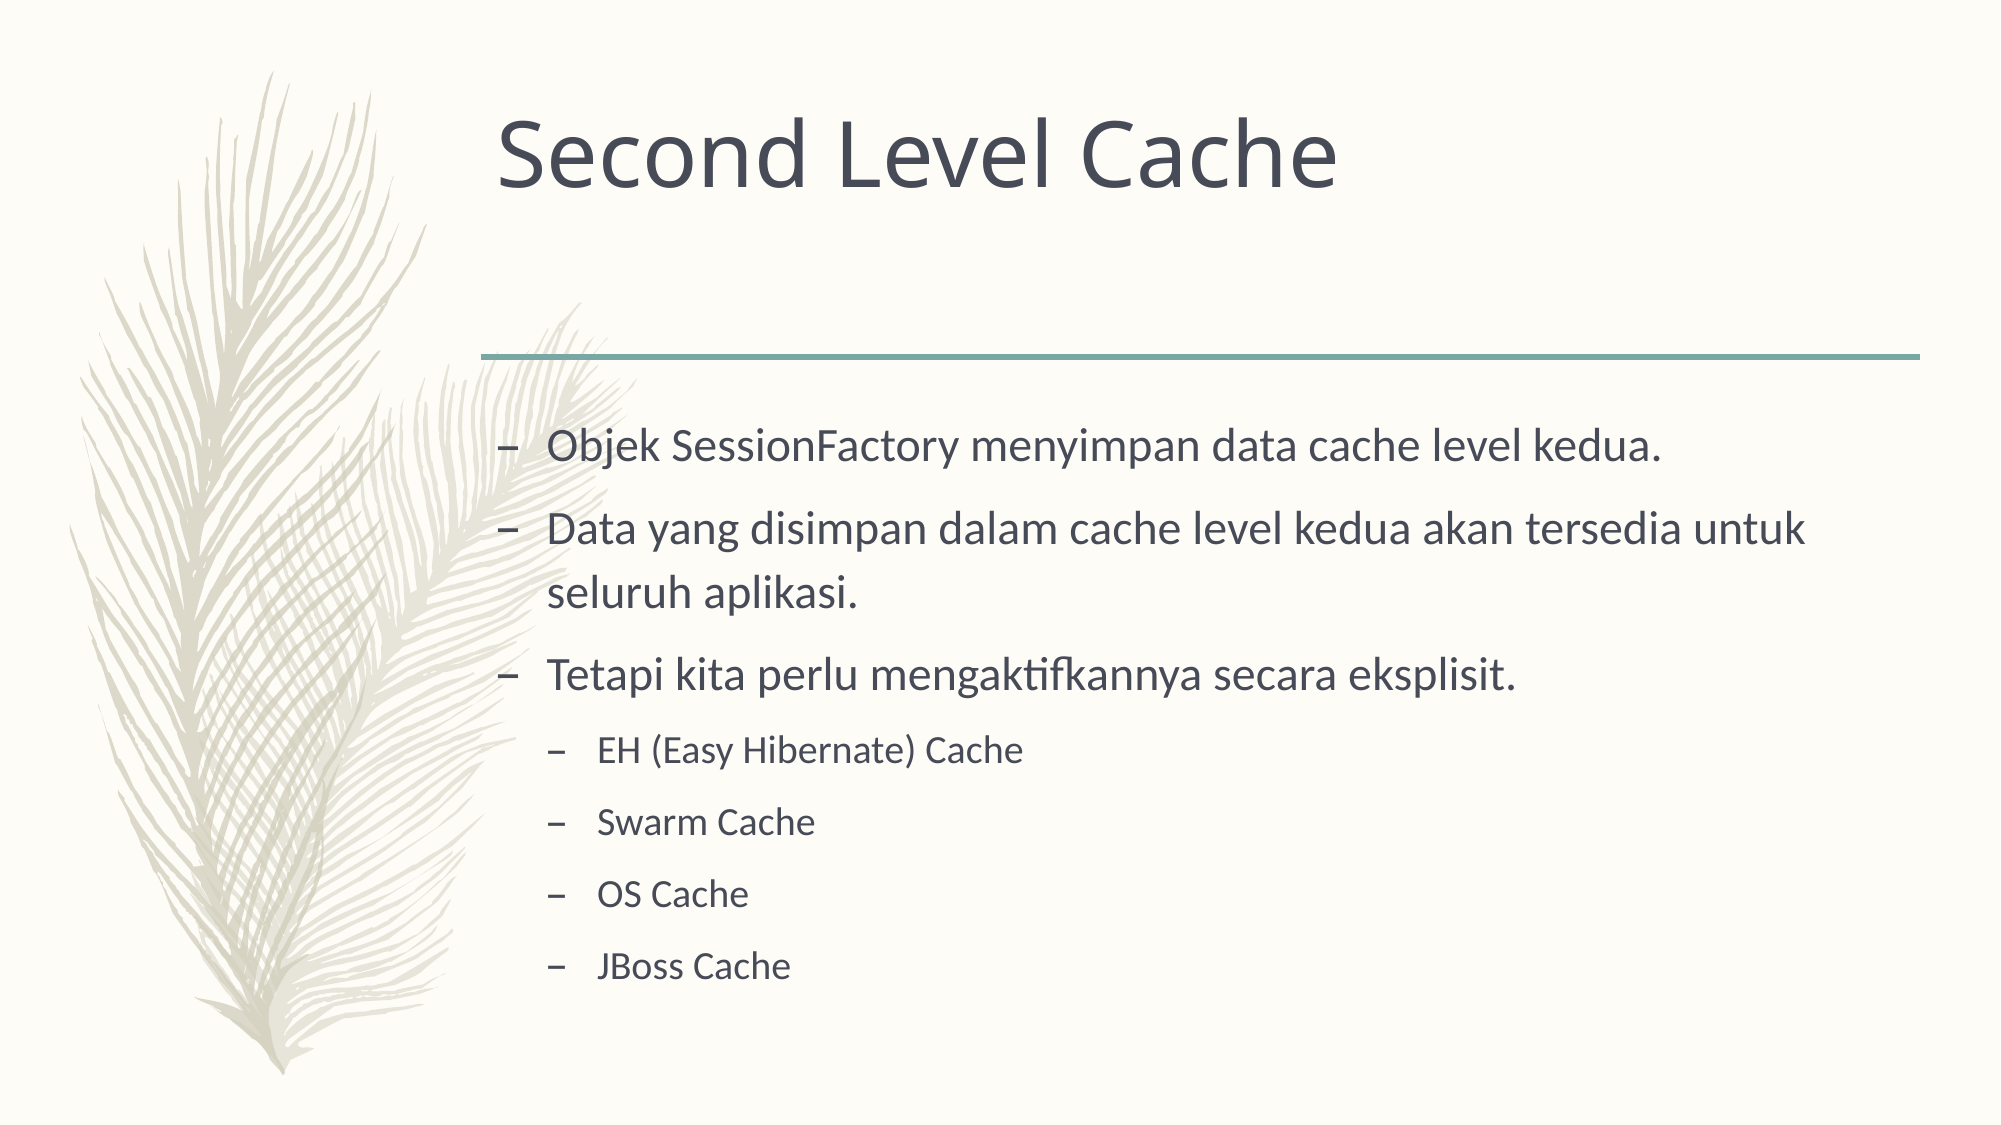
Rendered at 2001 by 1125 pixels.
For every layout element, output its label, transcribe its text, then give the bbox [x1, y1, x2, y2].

title Second Level Cache [481, 93, 1920, 350]
list Objek SessionFactory menyimpan data cache level kedua. Data yang disimpan dalam cache level kedua akan tersedia untuk seluruh aplikasi. Tetapi kita perlu mengaktifkannya secara eksplisit. EH (Easy Hibernate) Cache Swarm Cache OS Cache JBoss Cache [481, 399, 1920, 999]
